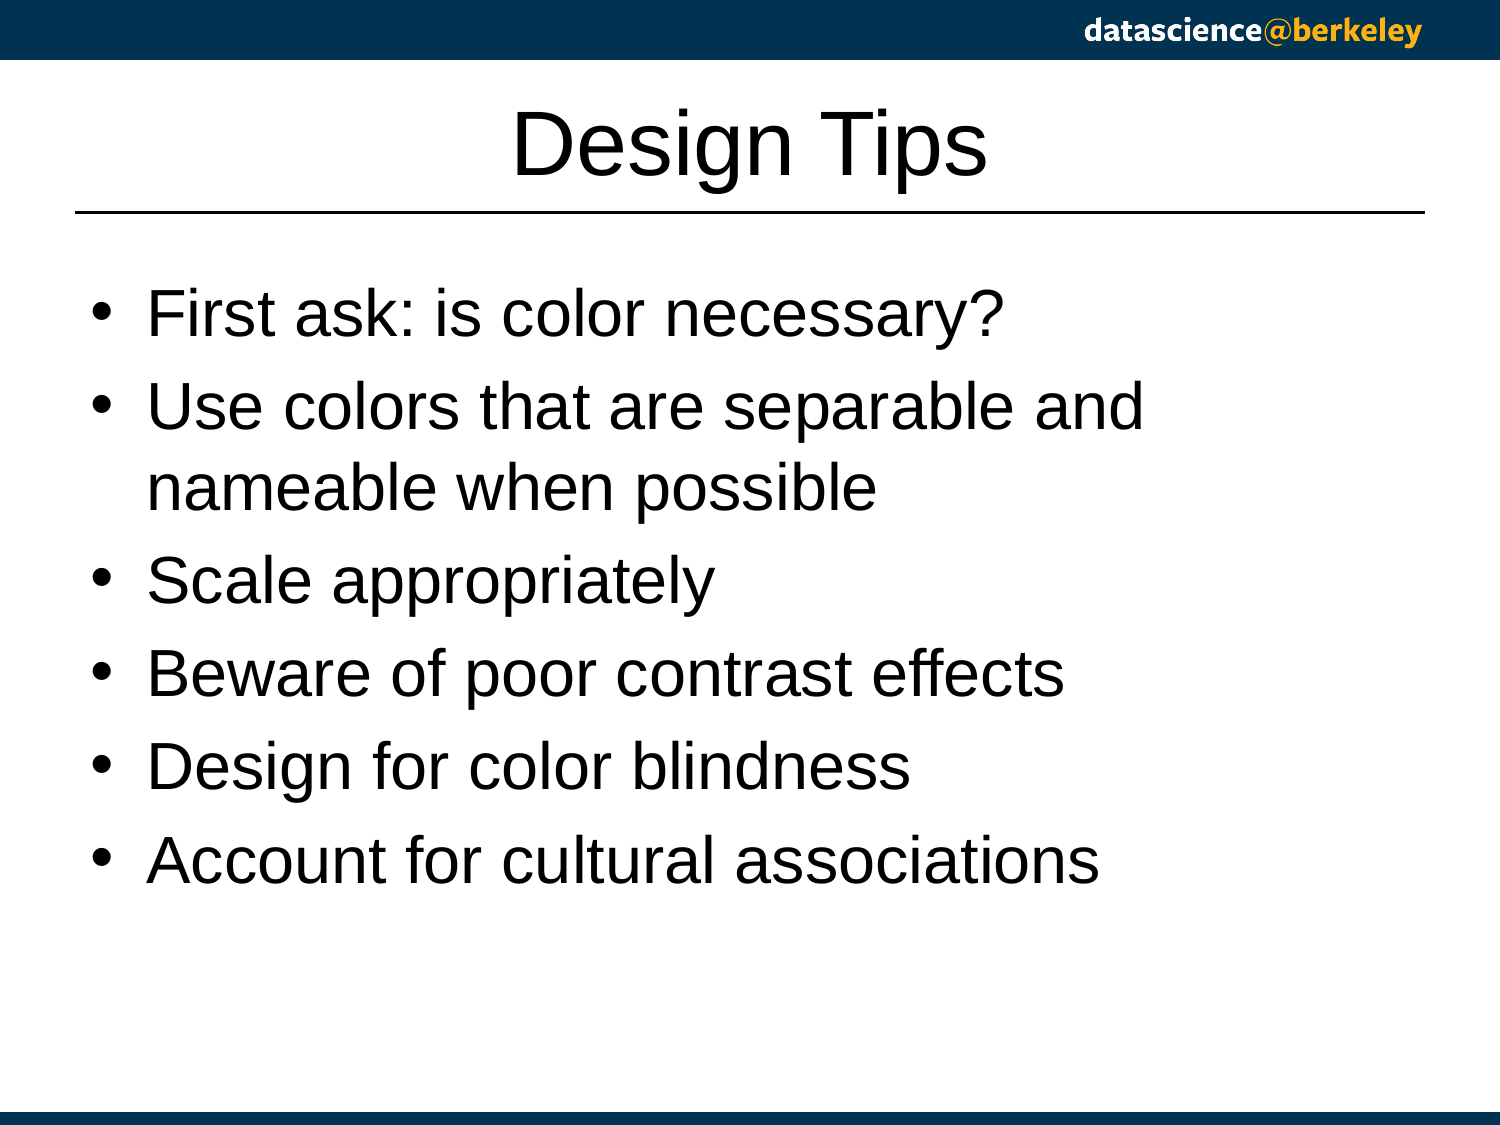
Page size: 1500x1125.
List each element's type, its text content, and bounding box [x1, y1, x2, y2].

picture [1079, 10, 1431, 52]
list First ask: is color necessary? Use colors that are separable and nameable when possible Scale appropriately Beware of poor contrast effects Design for color blindness Account for cultural associations [75, 262, 1425, 1005]
title Design Tips [75, 45, 1425, 233]
